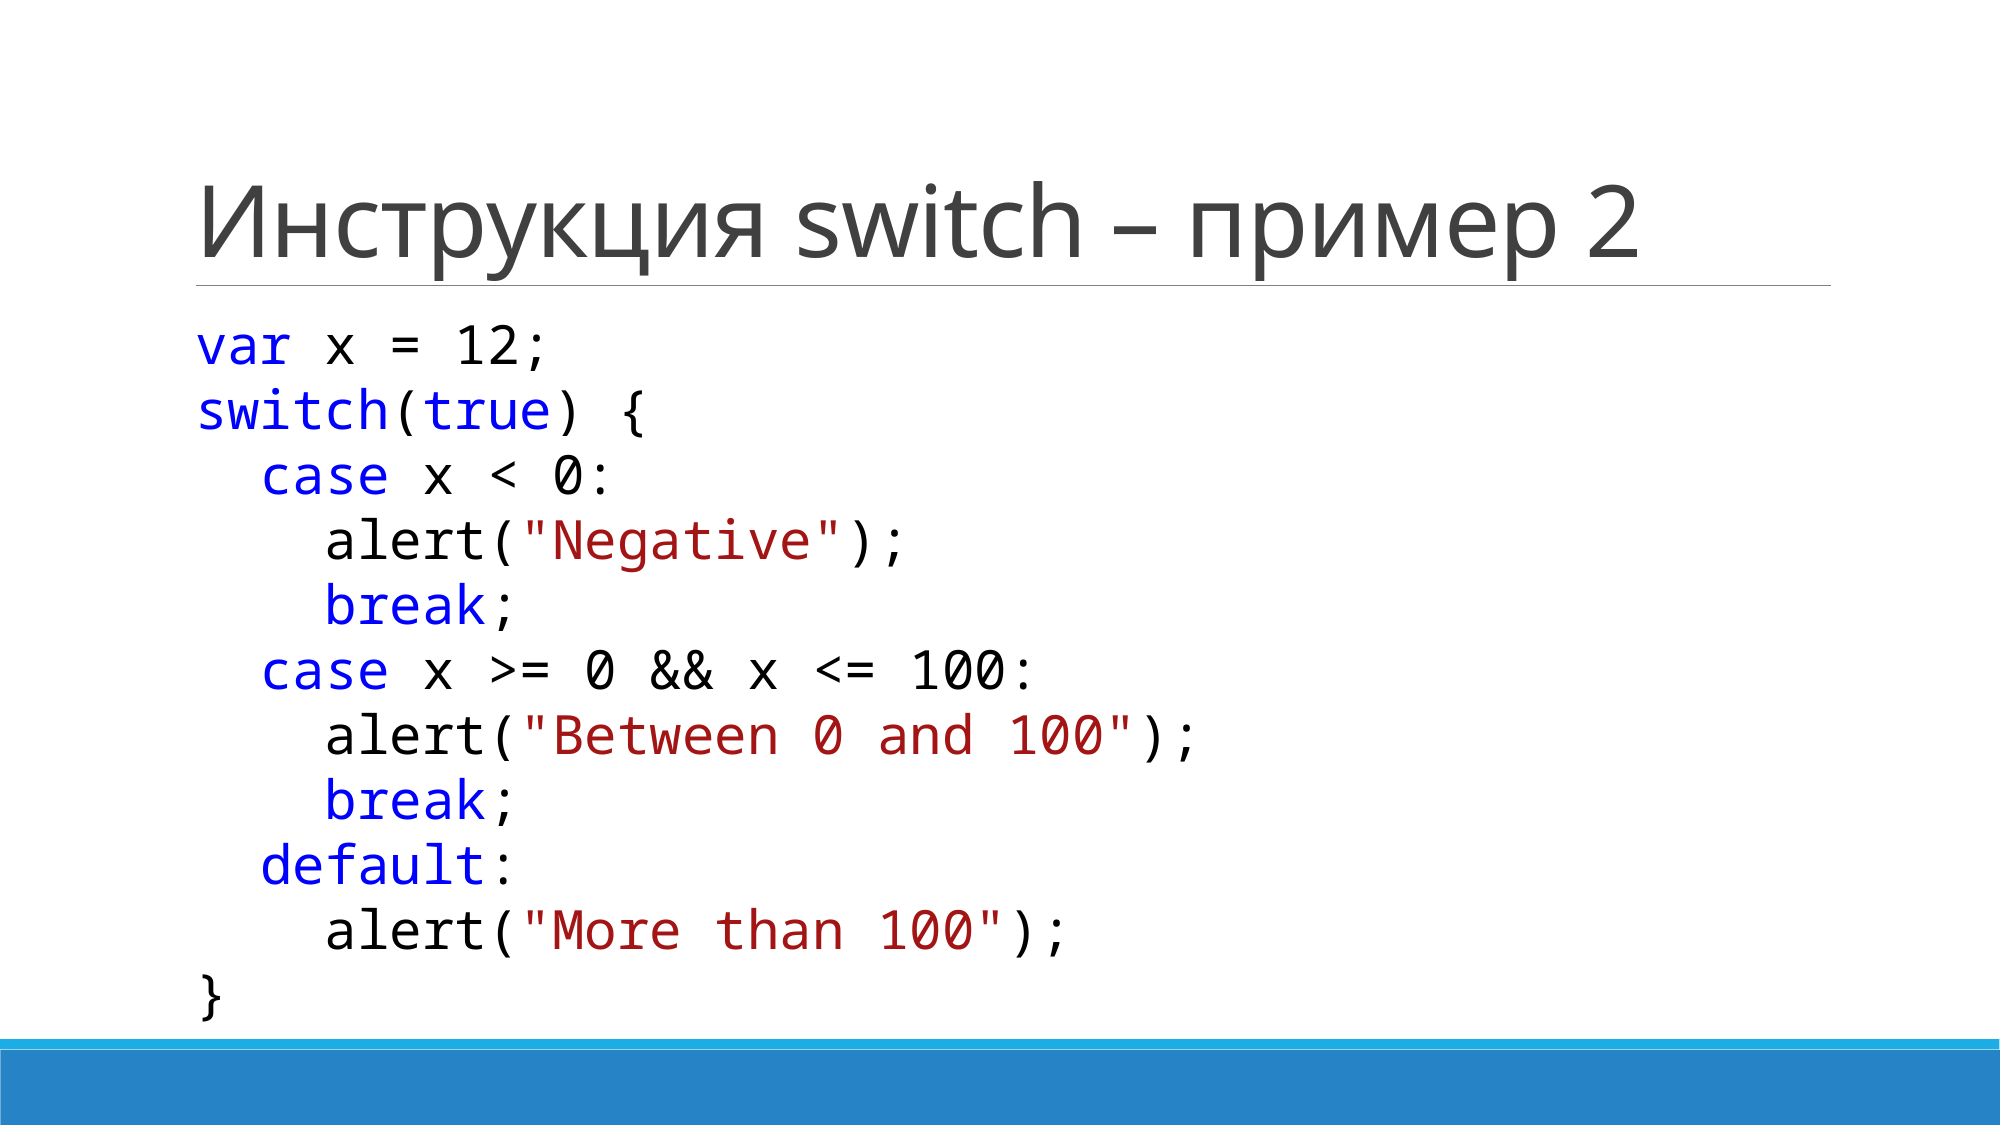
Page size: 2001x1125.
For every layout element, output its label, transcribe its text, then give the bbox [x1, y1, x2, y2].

list var x = 12; switch(true) { case x < 0: alert("Negative"); break; case x >= 0 && x <= 100: alert("Between 0 and 100"); break; default: alert("More than 100"); } [180, 302, 1830, 986]
title Инструкция switch – пример 2 [180, 47, 1830, 285]
